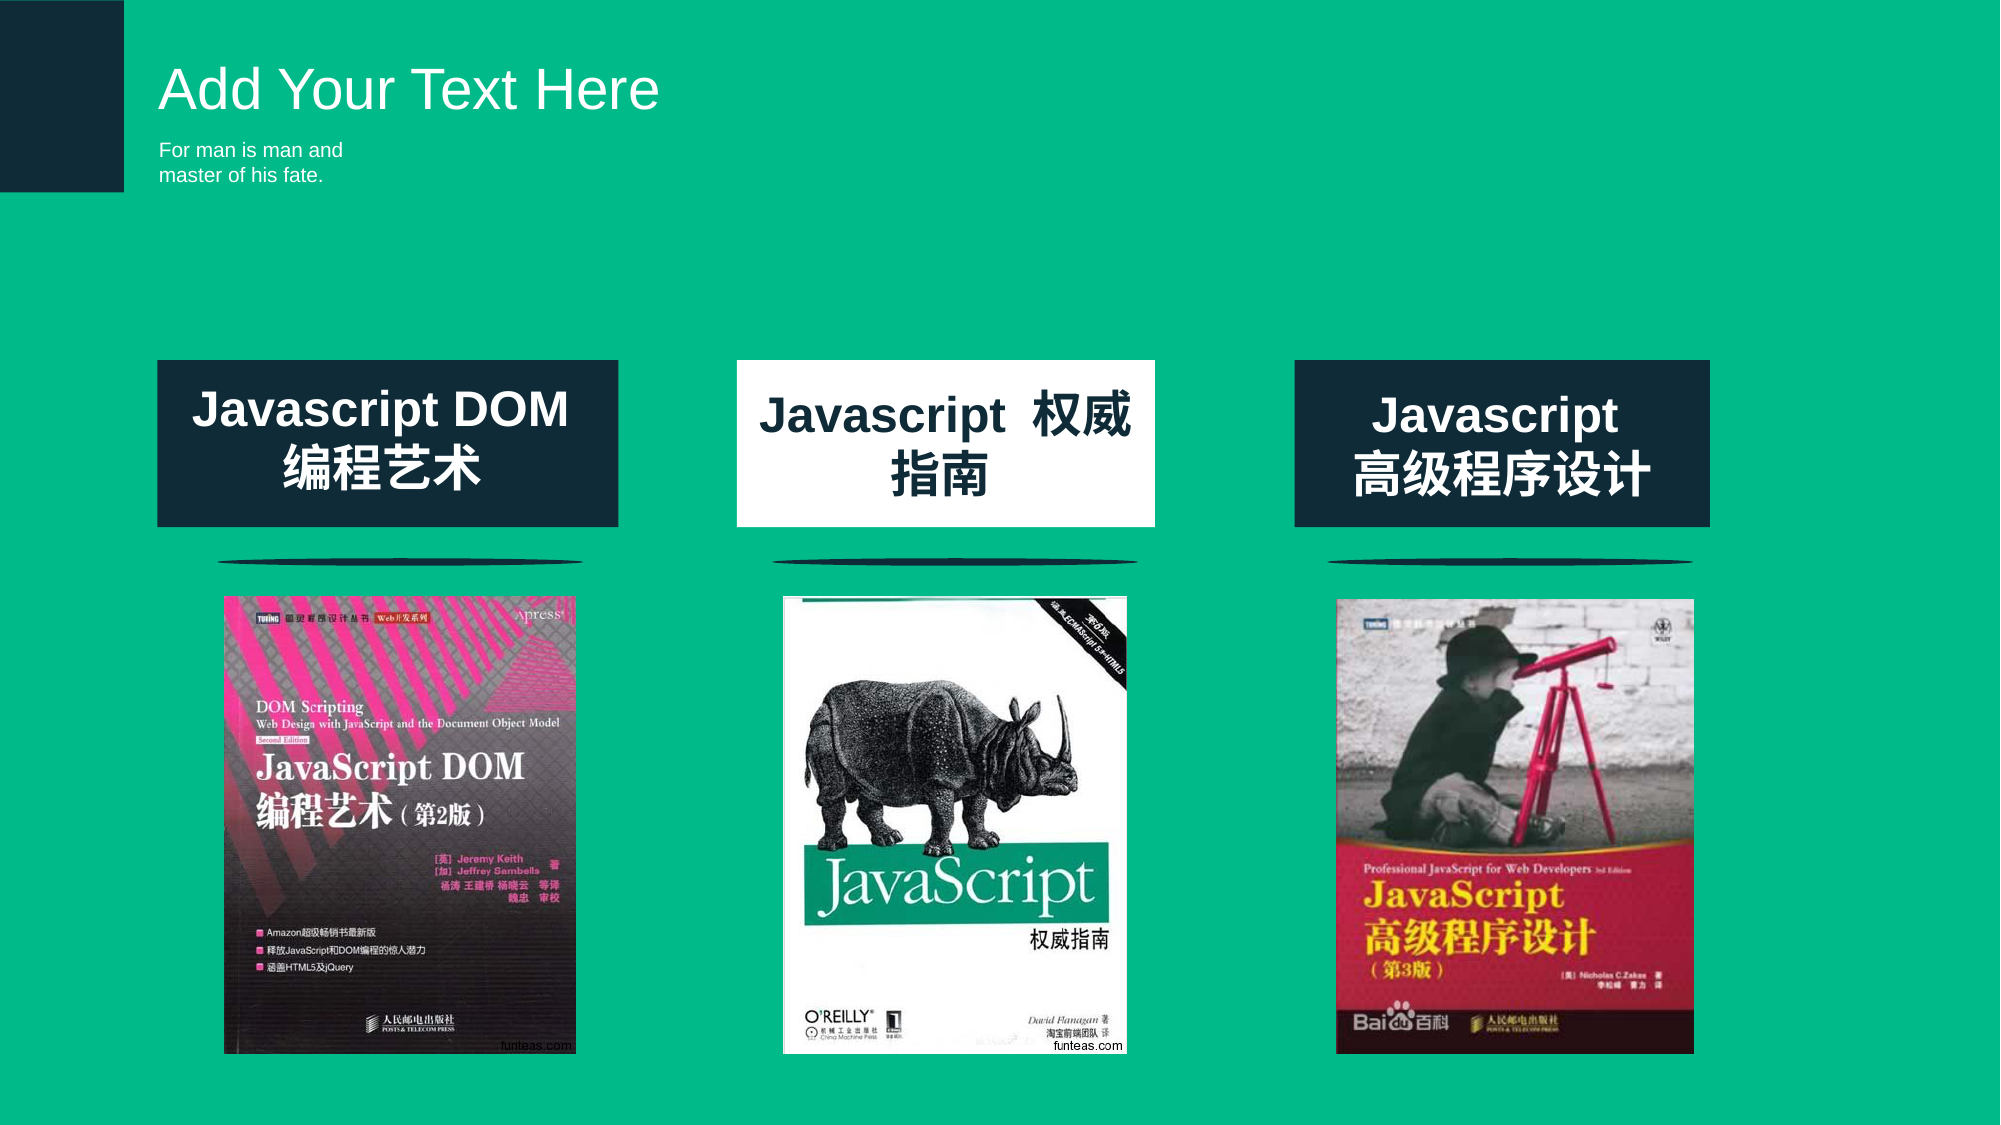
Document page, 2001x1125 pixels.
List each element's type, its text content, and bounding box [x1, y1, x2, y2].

text_box [736, 359, 1156, 528]
text_box Javascript 高级程序设计 [1294, 375, 1710, 511]
picture [783, 596, 1127, 1054]
text_box Javascript 权威指南 [736, 375, 1155, 511]
text_box [156, 359, 619, 528]
text_box [1294, 359, 1711, 528]
text_box [213, 557, 587, 567]
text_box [0, 0, 680, 196]
text_box Javascript DOM 编程艺术 [157, 369, 619, 505]
picture [224, 596, 576, 1054]
text_box [1323, 557, 1697, 567]
text_box [768, 557, 1142, 567]
picture [1336, 599, 1694, 1054]
